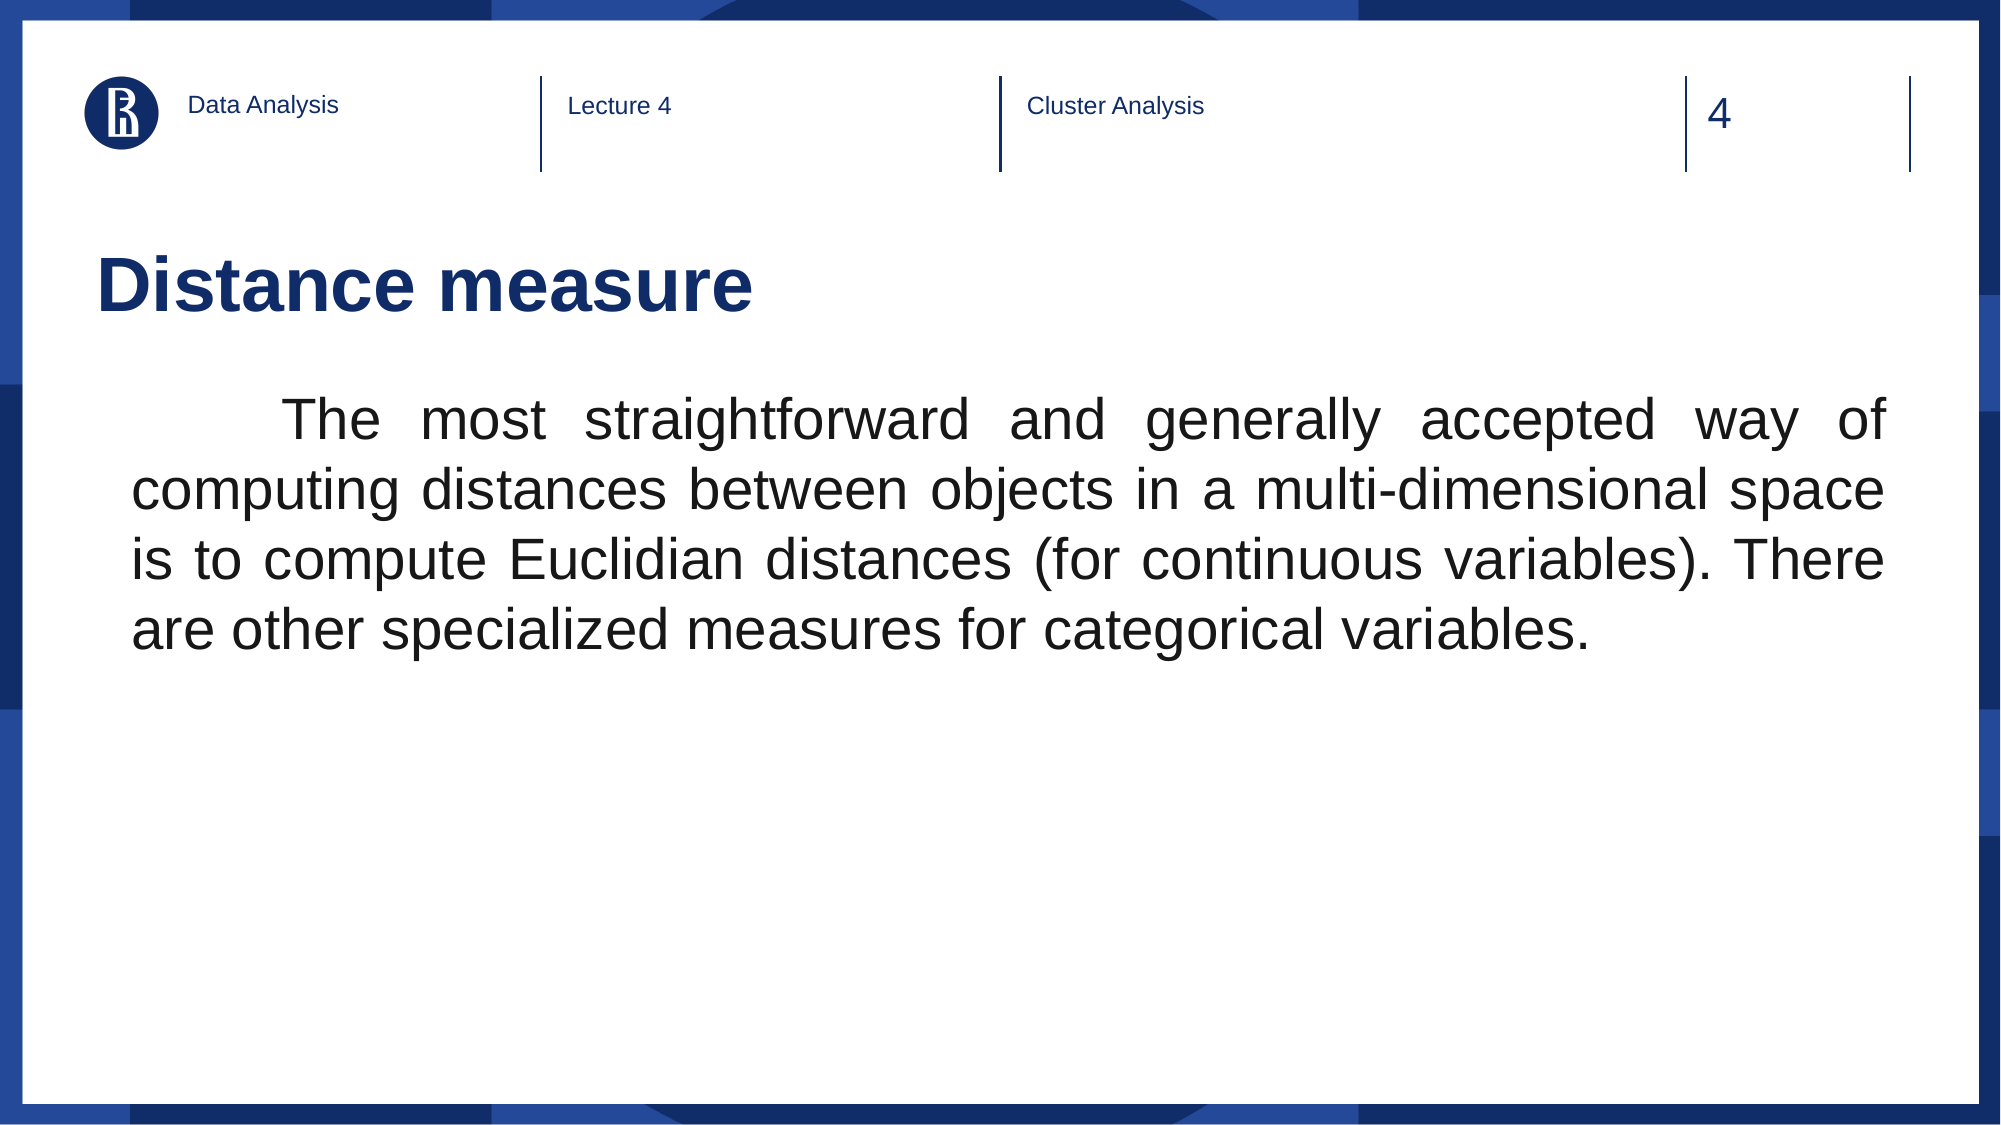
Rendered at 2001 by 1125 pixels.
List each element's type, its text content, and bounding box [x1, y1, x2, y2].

list The most straightforward and generally accepted way of computing distances between objects in a multi-dimensional space is to compute Euclidian distances (for continuous variables). There are other specialized measures for categorical variables. [117, 381, 1889, 1013]
list Data Analysis [187, 88, 520, 157]
list Lecture 4 [567, 90, 907, 157]
picture [0, 0, 2001, 1125]
title Distance measure [96, 234, 1911, 363]
list Cluster Analysis [1026, 90, 1367, 157]
